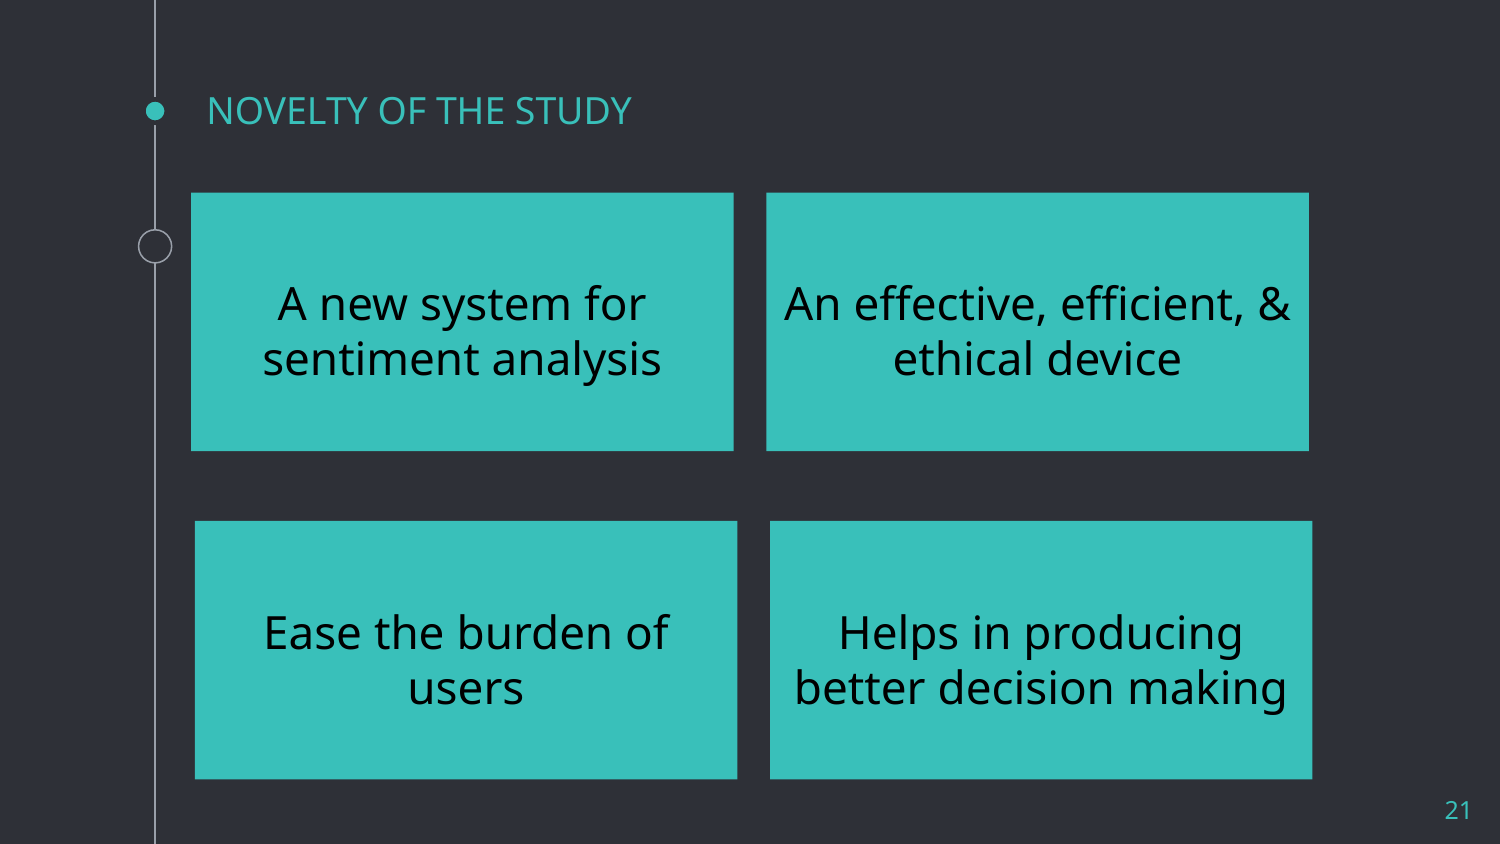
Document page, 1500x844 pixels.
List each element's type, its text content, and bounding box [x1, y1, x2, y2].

list Helps in producing better decision making [770, 520, 1313, 780]
list A new system for sentiment analysis [191, 192, 734, 452]
list An effective, efficient, & ethical device [766, 192, 1309, 452]
slide_number ‹#› [1398, 779, 1489, 832]
list Ease the burden of users [194, 520, 738, 780]
title NOVELTY OF THE STUDY [191, 90, 1317, 147]
